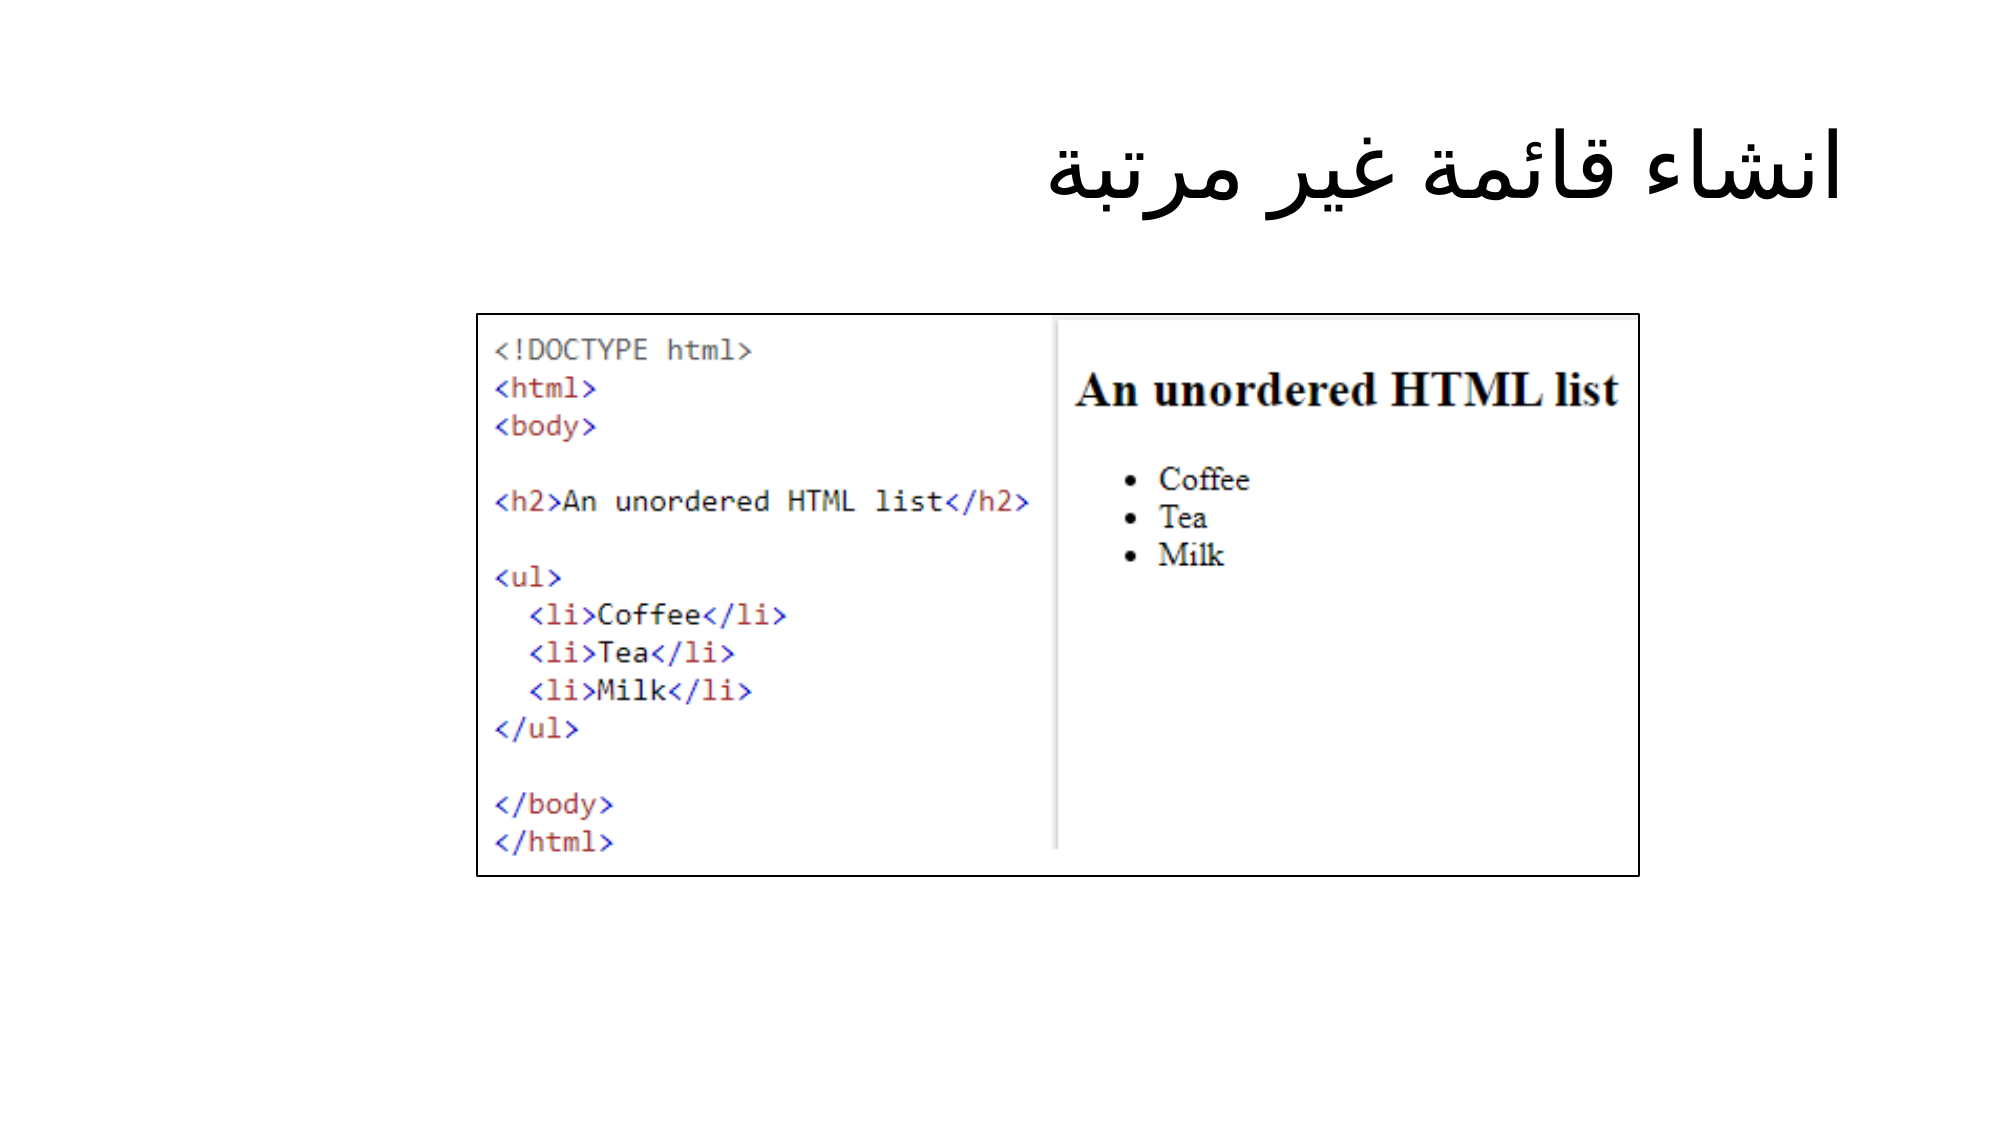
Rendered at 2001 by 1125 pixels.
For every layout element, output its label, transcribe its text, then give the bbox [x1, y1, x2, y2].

title انشاء قائمة غير مرتبة [137, 59, 1863, 278]
picture [477, 314, 1638, 875]
